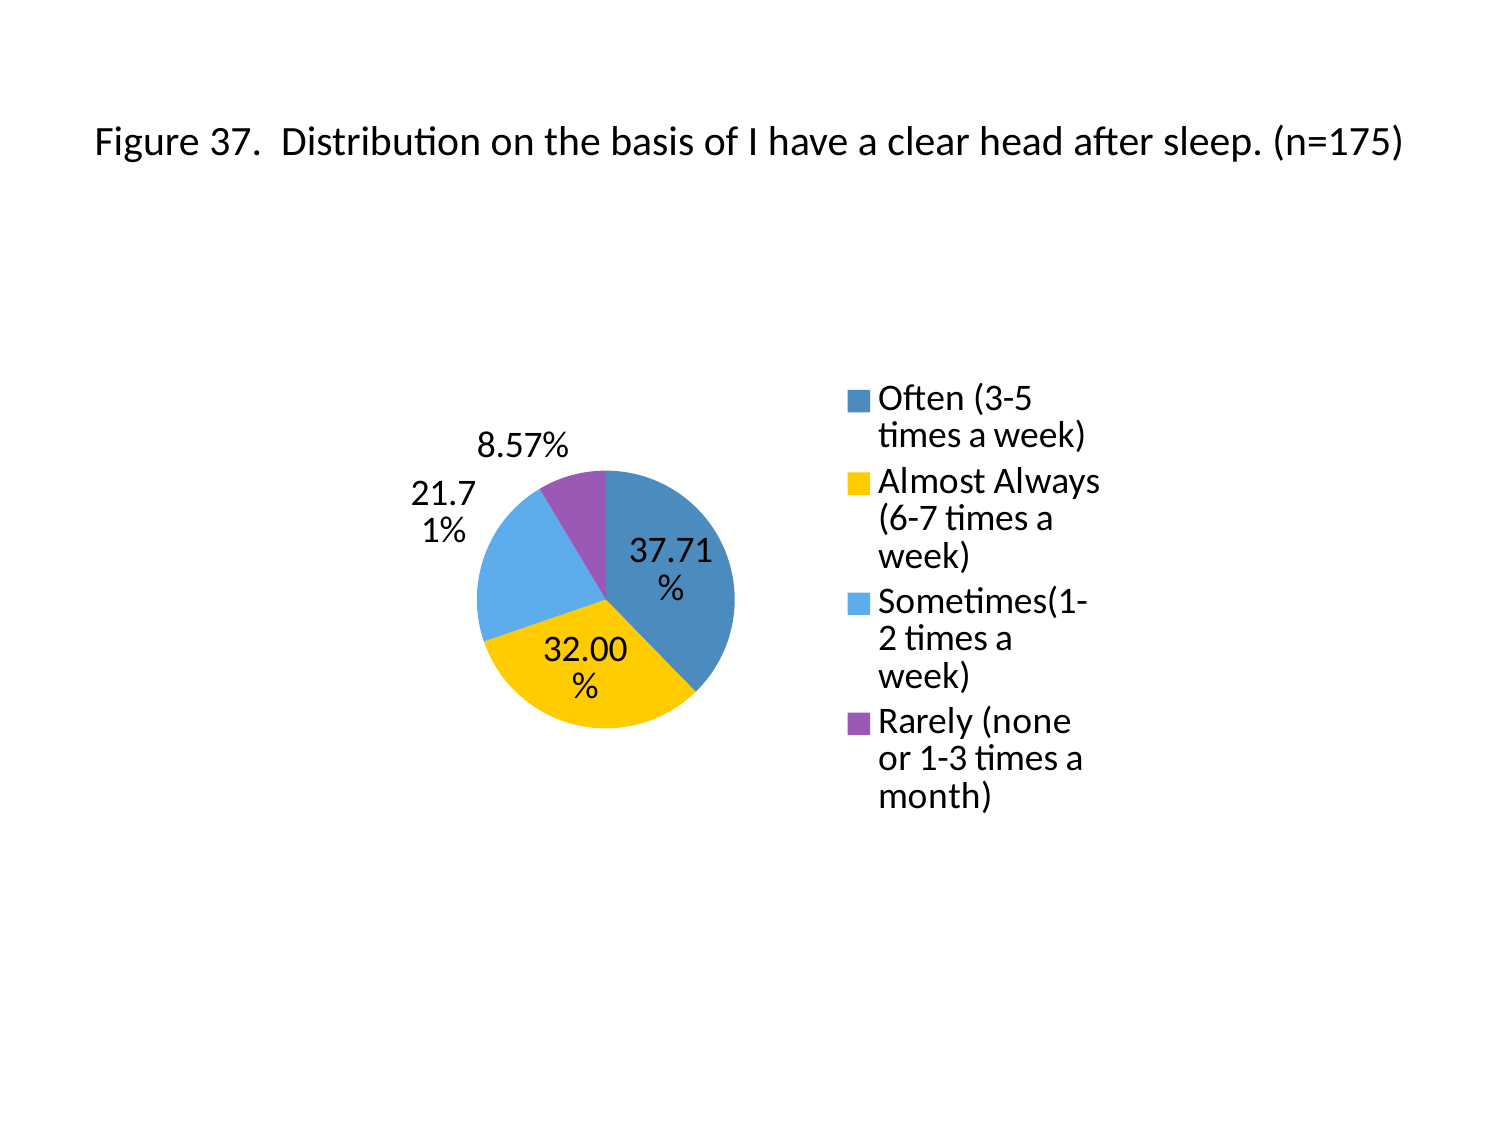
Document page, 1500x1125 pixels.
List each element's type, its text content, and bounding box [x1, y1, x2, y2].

chart [374, 299, 1126, 901]
title Figure 37. Distribution on the basis of I have a clear head after sleep. (n=175) [75, 45, 1425, 233]
